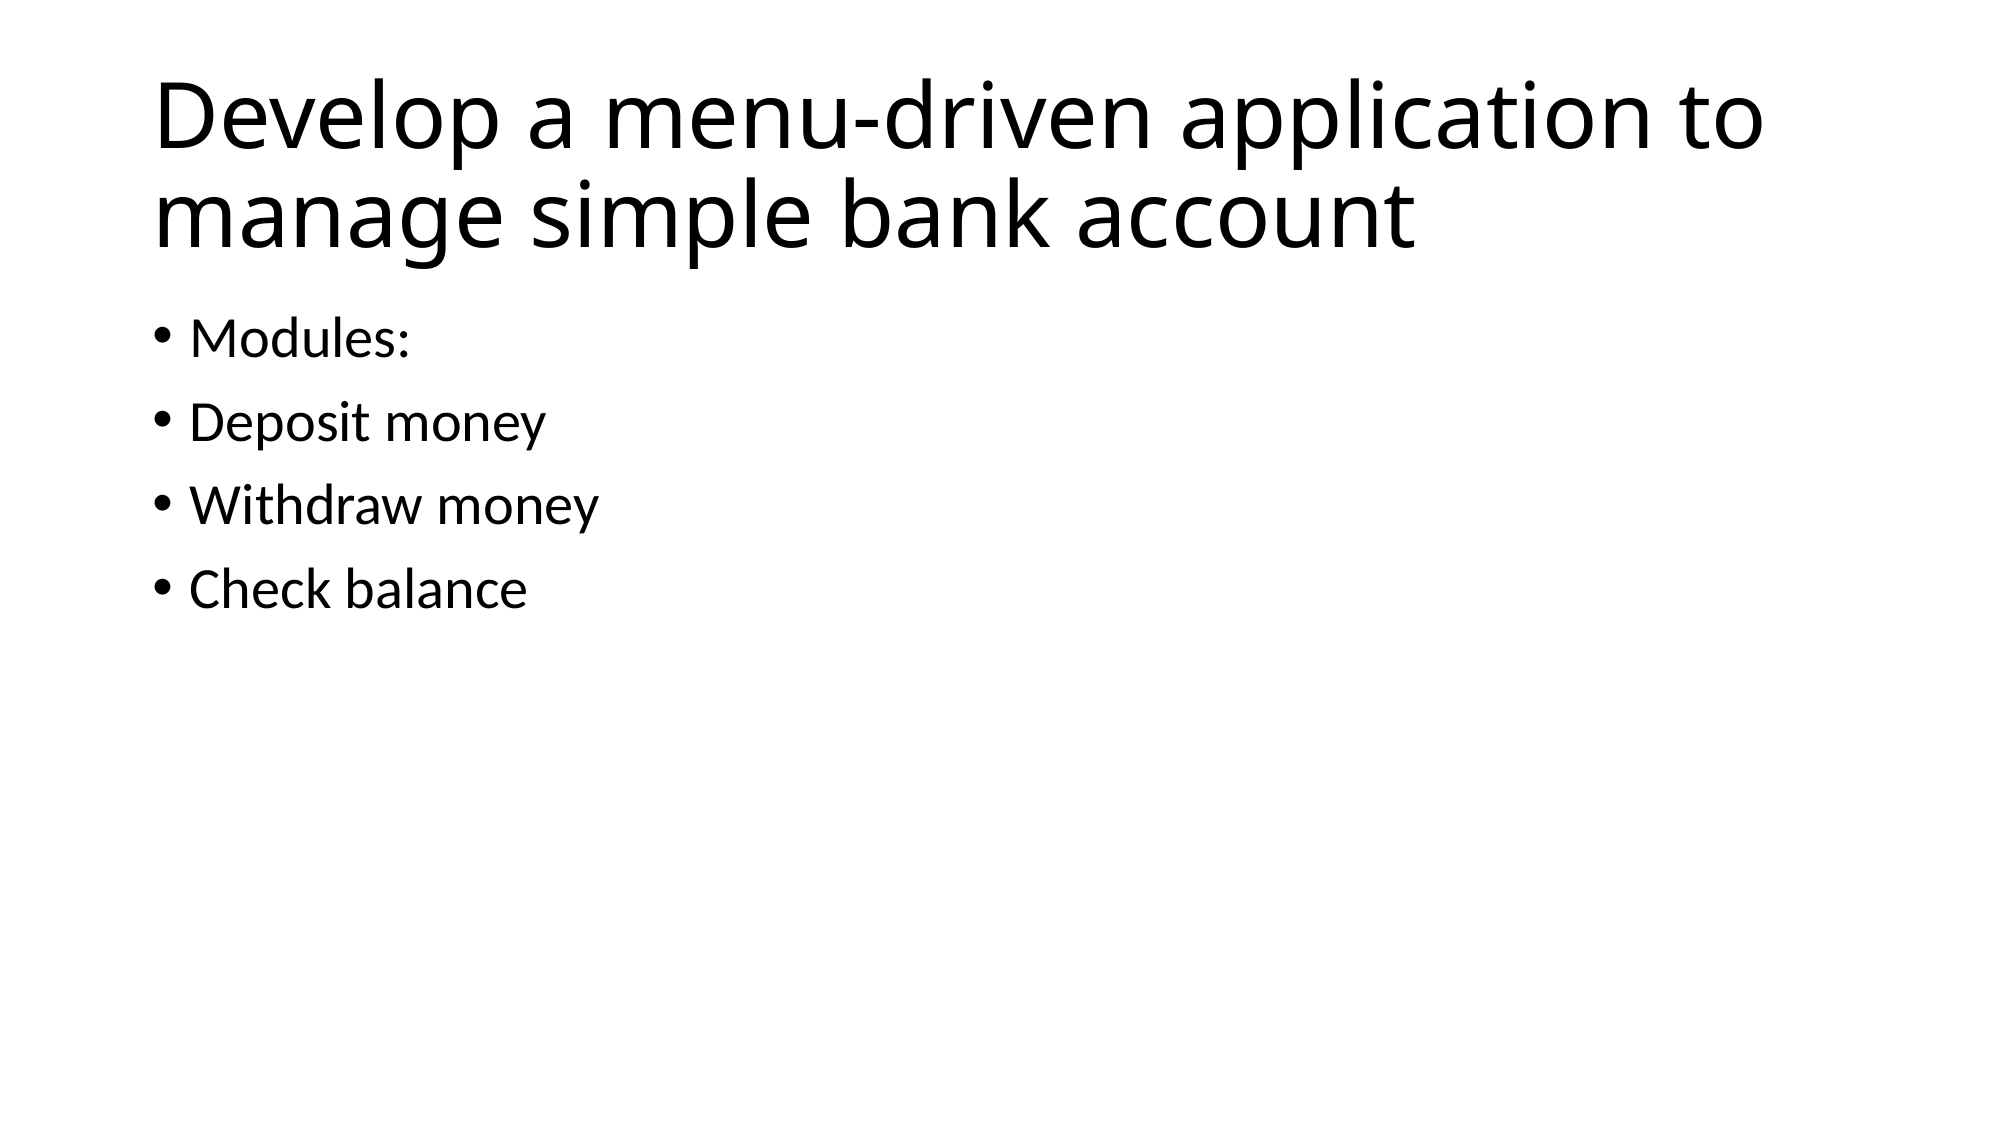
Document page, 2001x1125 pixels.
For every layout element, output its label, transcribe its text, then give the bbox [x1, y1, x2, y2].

list Modules: Deposit money Withdraw money Check balance [137, 299, 1863, 1014]
title Develop a menu-driven application to manage simple bank account [137, 59, 1863, 278]
